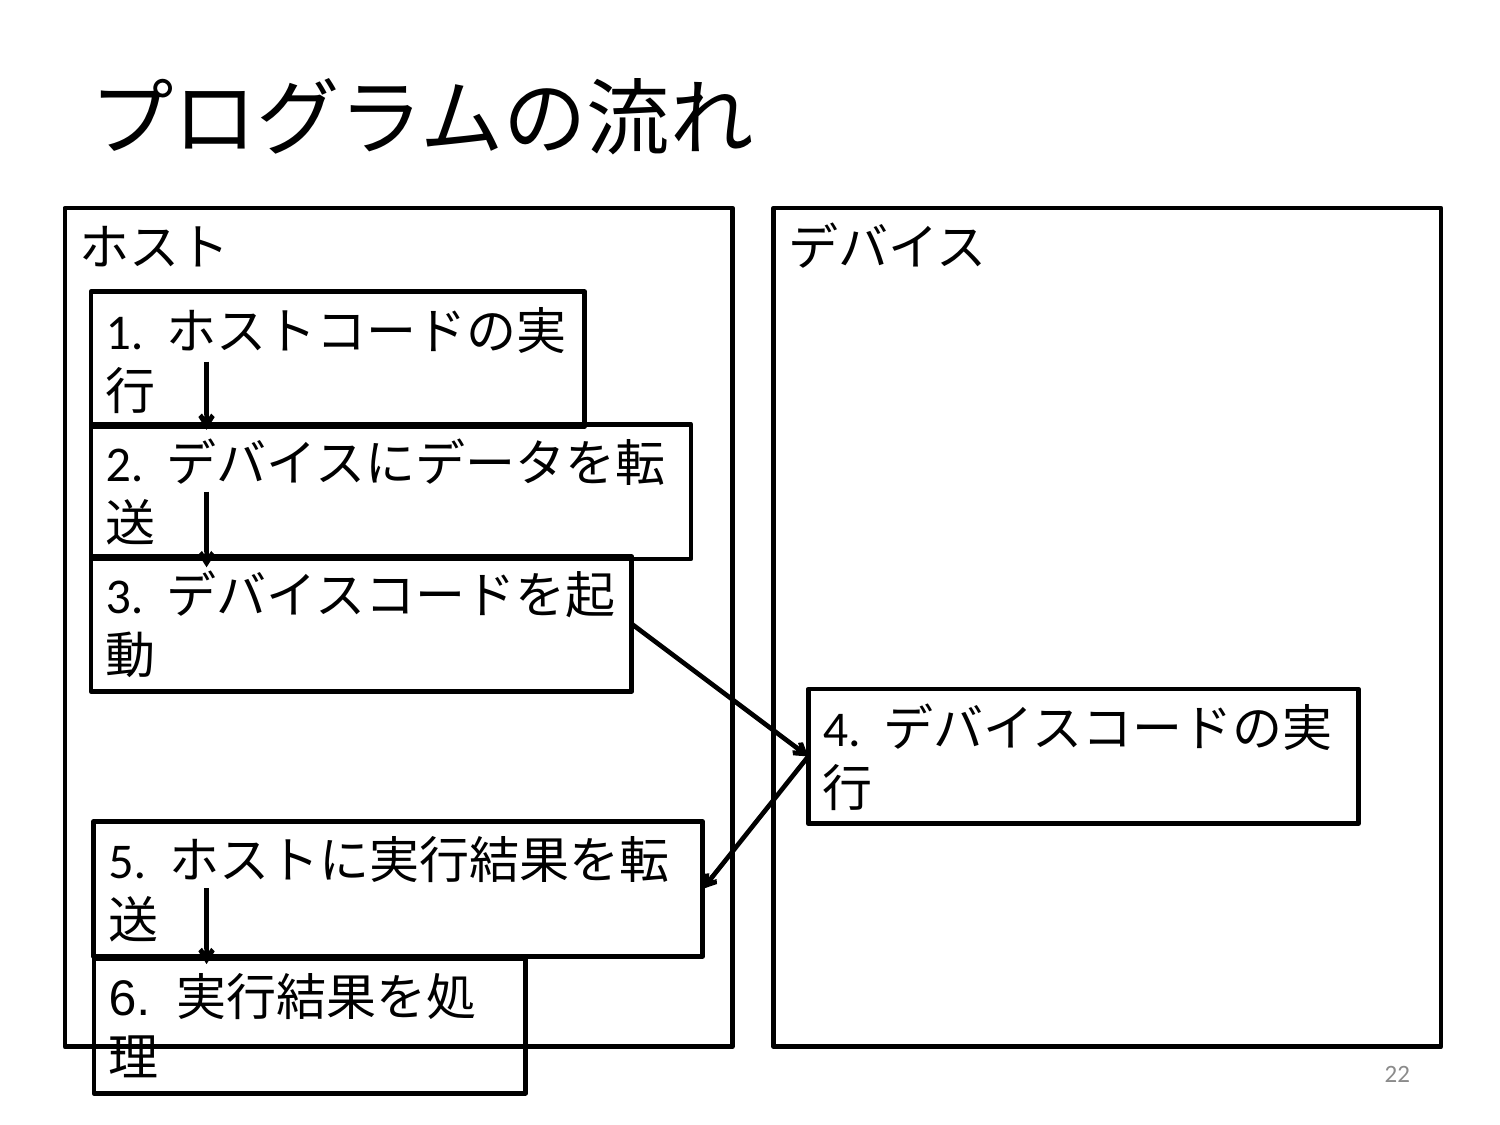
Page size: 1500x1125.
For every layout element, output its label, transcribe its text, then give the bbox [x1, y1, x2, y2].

slide_number 21 [1074, 1055, 1425, 1103]
title プログラムの流れ [74, 44, 1426, 185]
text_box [64, 207, 1442, 1047]
